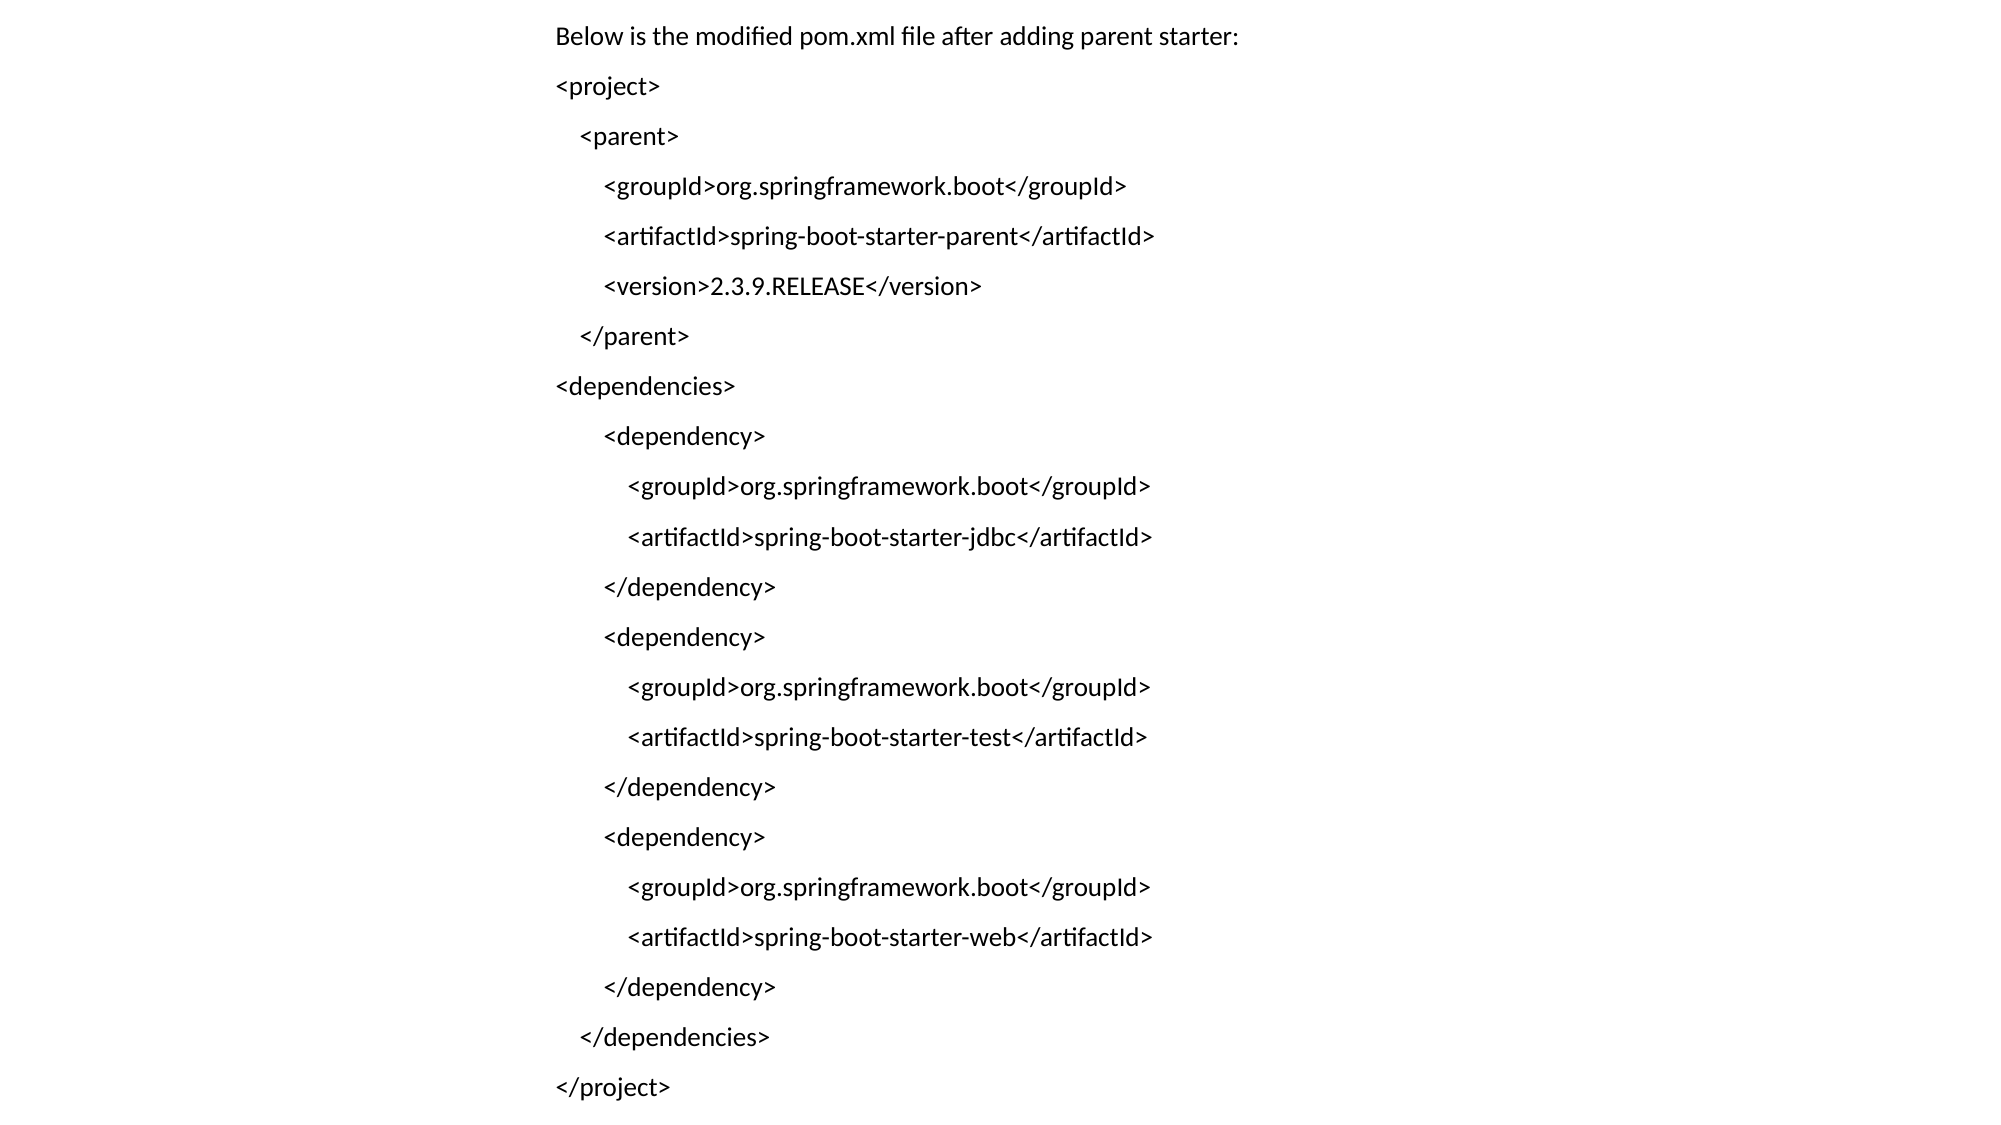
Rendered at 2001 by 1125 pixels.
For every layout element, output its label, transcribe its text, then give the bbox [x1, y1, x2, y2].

text_box Below is the modified pom.xml file after adding parent starter: <project> <parent> <groupId>org.springframework.boot</groupId> <artifactId>spring-boot-starter-parent</artifactId> <version>2.3.9.RELEASE</version> </parent> <dependencies> <dependency> <groupId>org.springframework.boot</groupId> <artifactId>spring-boot-starter-jdbc</artifactId> </dependency> <dependency> <groupId>org.springframework.boot</groupId> <artifactId>spring-boot-starter-test</artifactId> </dependency> <dependency> <groupId>org.springframework.boot</groupId> <artifactId>spring-boot-starter-web</artifactId> </dependency> </dependencies> </project> [540, 14, 2000, 1023]
